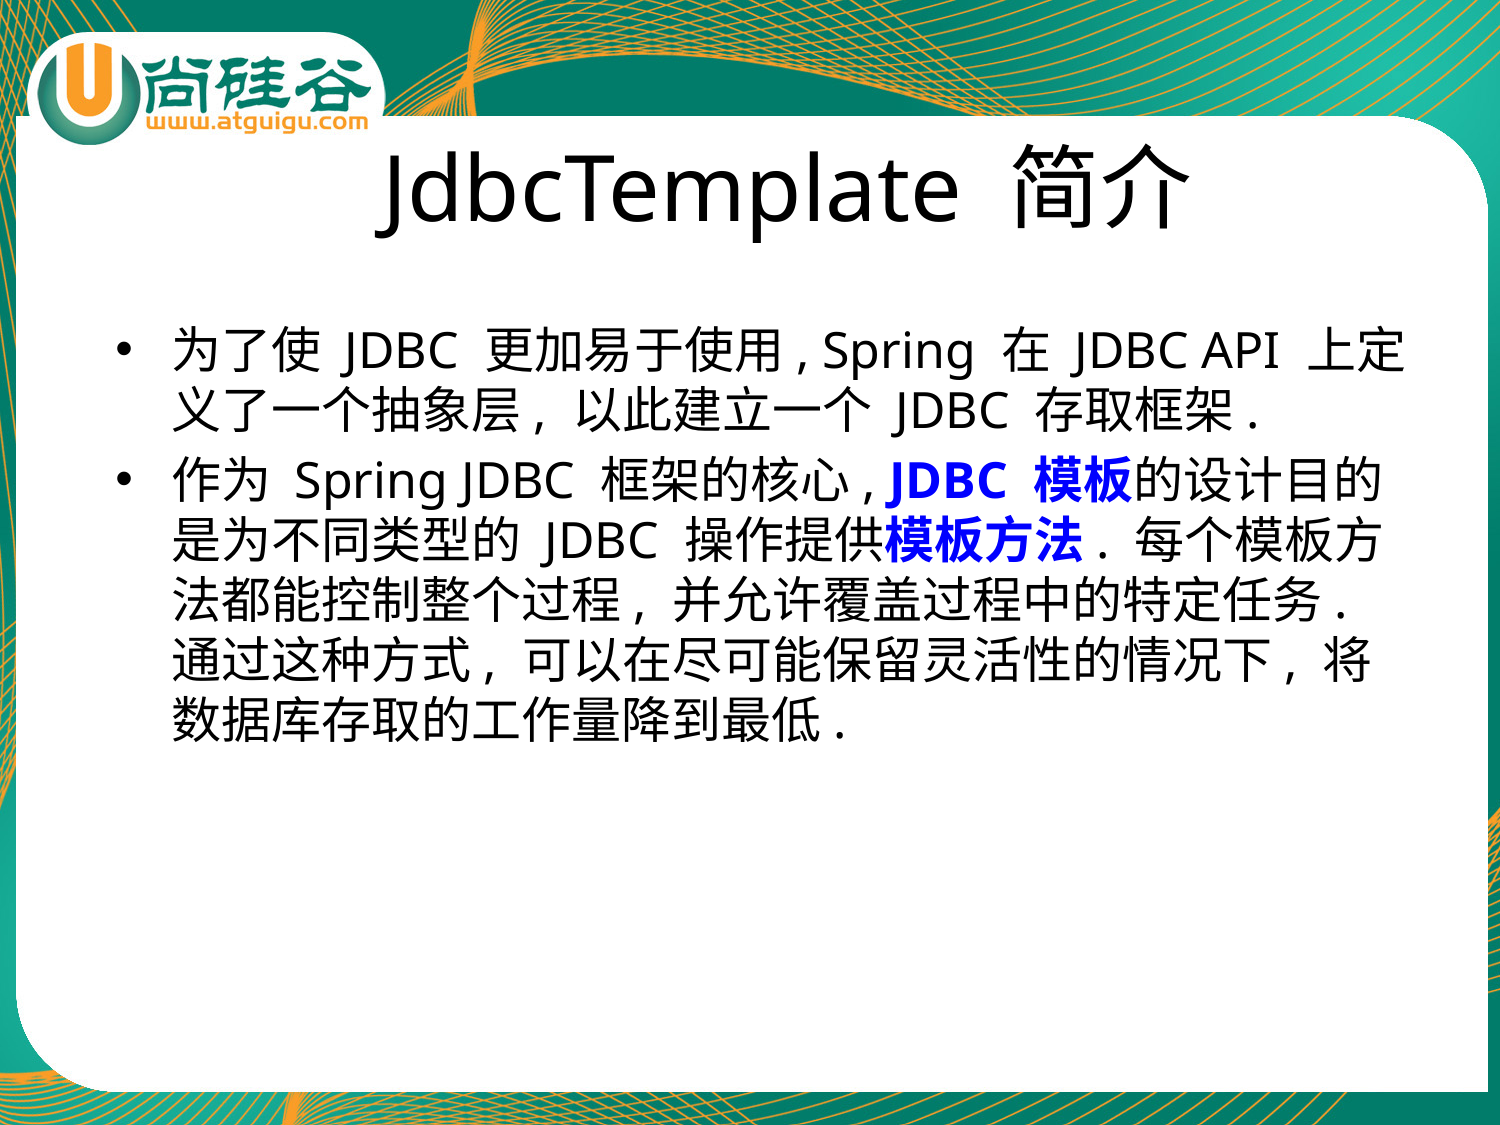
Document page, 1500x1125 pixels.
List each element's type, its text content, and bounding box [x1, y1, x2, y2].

title JdbcTemplate 简介 [112, 114, 1463, 256]
list 为了使 JDBC 更加易于使用, Spring 在 JDBC API 上定义了一个抽象层, 以此建立一个 JDBC 存取框架. 作为 Spring JDBC 框架的核心, JDBC 模板的设计目的是为不同类型的 JDBC 操作提供模板方法. 每个模板方法都能控制整个过程, 并允许覆盖过程中的特定任务. 通过这种方式, 可以在尽可能保留灵活性的情况下, 将数据库存取的工作量降到最低. [100, 310, 1424, 776]
picture [0, 0, 1500, 1125]
